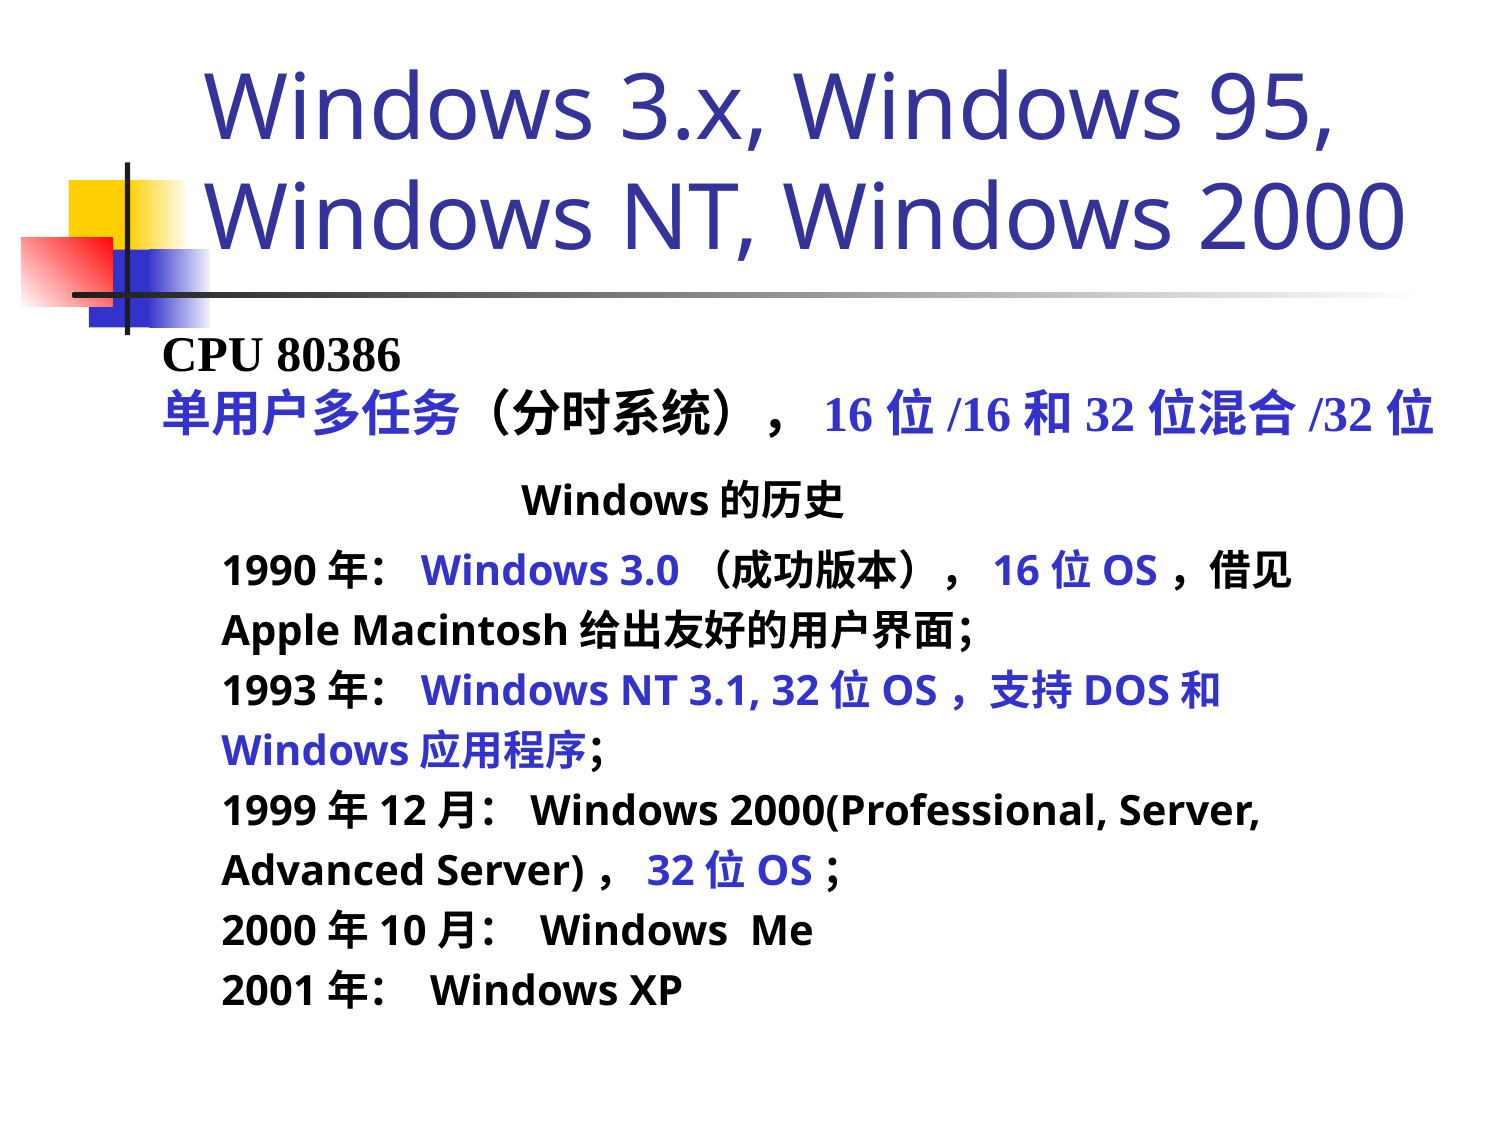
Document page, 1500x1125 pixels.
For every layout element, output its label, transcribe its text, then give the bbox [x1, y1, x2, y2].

title Windows 3.x, Windows 95, Windows NT, Windows 2000 [188, 34, 1468, 276]
text_box CPU 80386 单用户多任务（分时系统），16位/16和32位混合/32位 [146, 314, 1450, 449]
text_box Windows的历史 1990年：Windows 3.0（成功版本），16位OS，借见Apple Macintosh给出友好的用户界面； 1993年：Windows NT 3.1, 32位OS，支持DOS和Windows应用程序； 1999年12月：Windows 2000(Professional, Server, Advanced Server)，32位OS； 2000年10月： Windows Me 2001年： Windows XP [206, 456, 1400, 1022]
